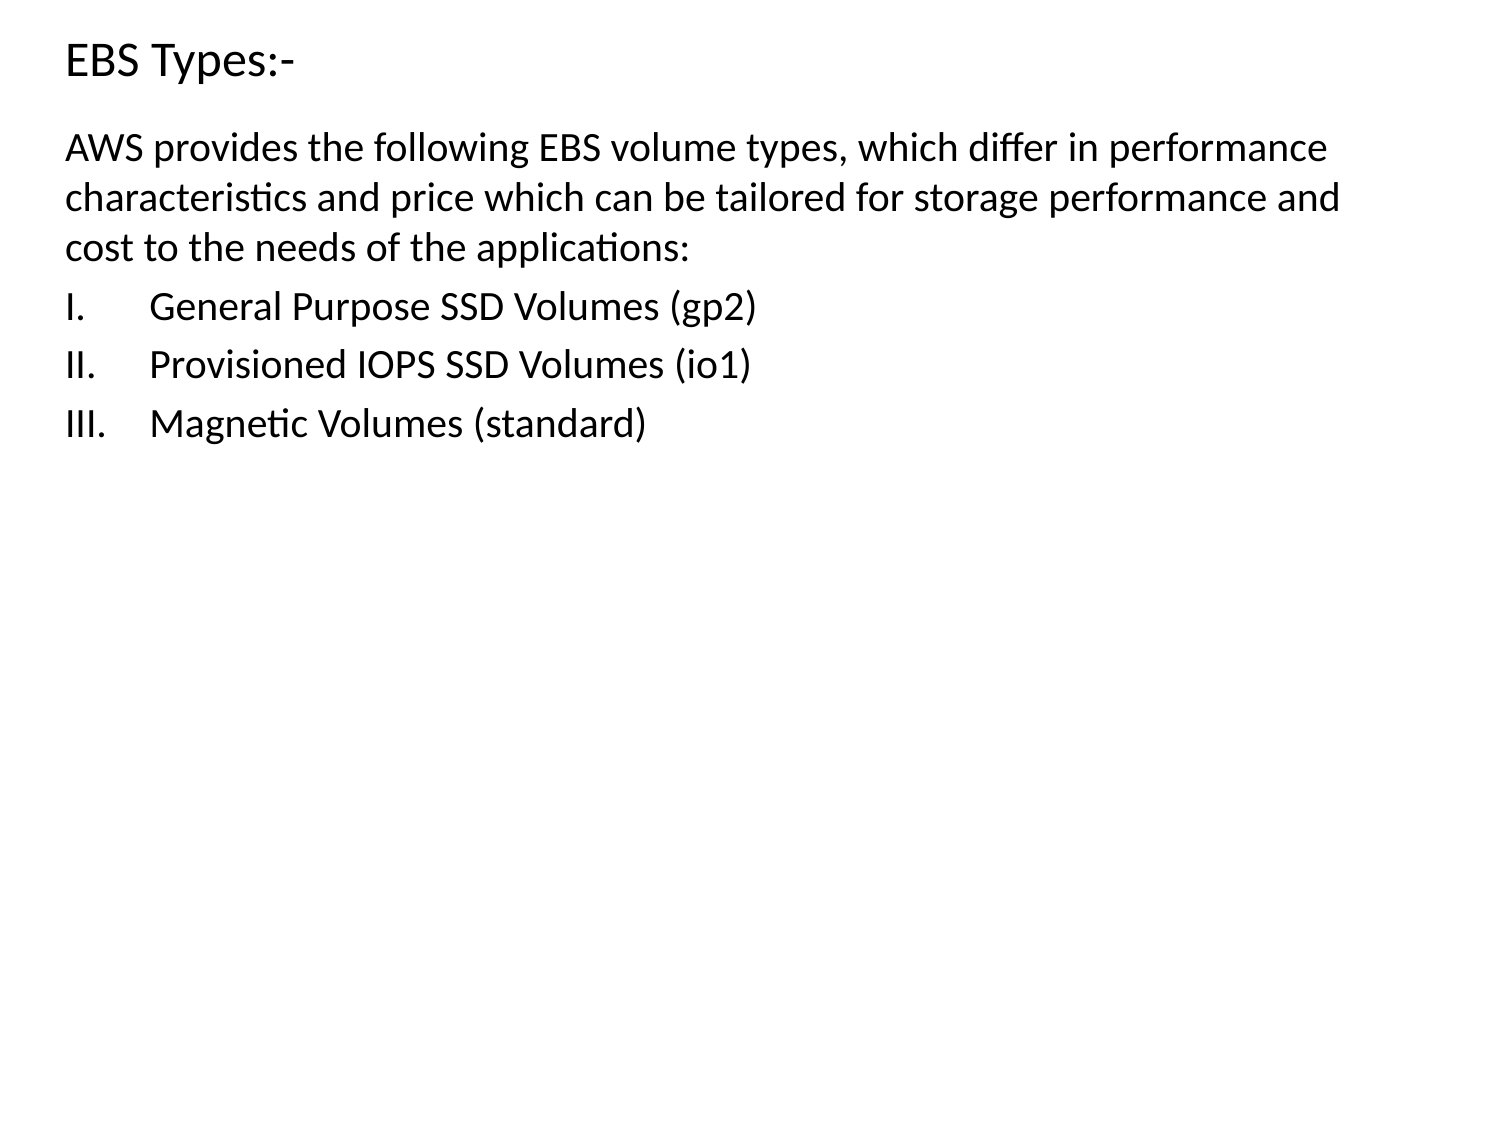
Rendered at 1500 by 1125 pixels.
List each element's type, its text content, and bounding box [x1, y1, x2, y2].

title EBS Types:- [50, 0, 1400, 112]
list AWS provides the following EBS volume types, which differ in performance characteristics and price which can be tailored for storage performance and cost to the needs of the applications: General Purpose SSD Volumes (gp2) Provisioned IOPS SSD Volumes (io1) Magnetic Volumes (standard) [50, 112, 1425, 1005]
